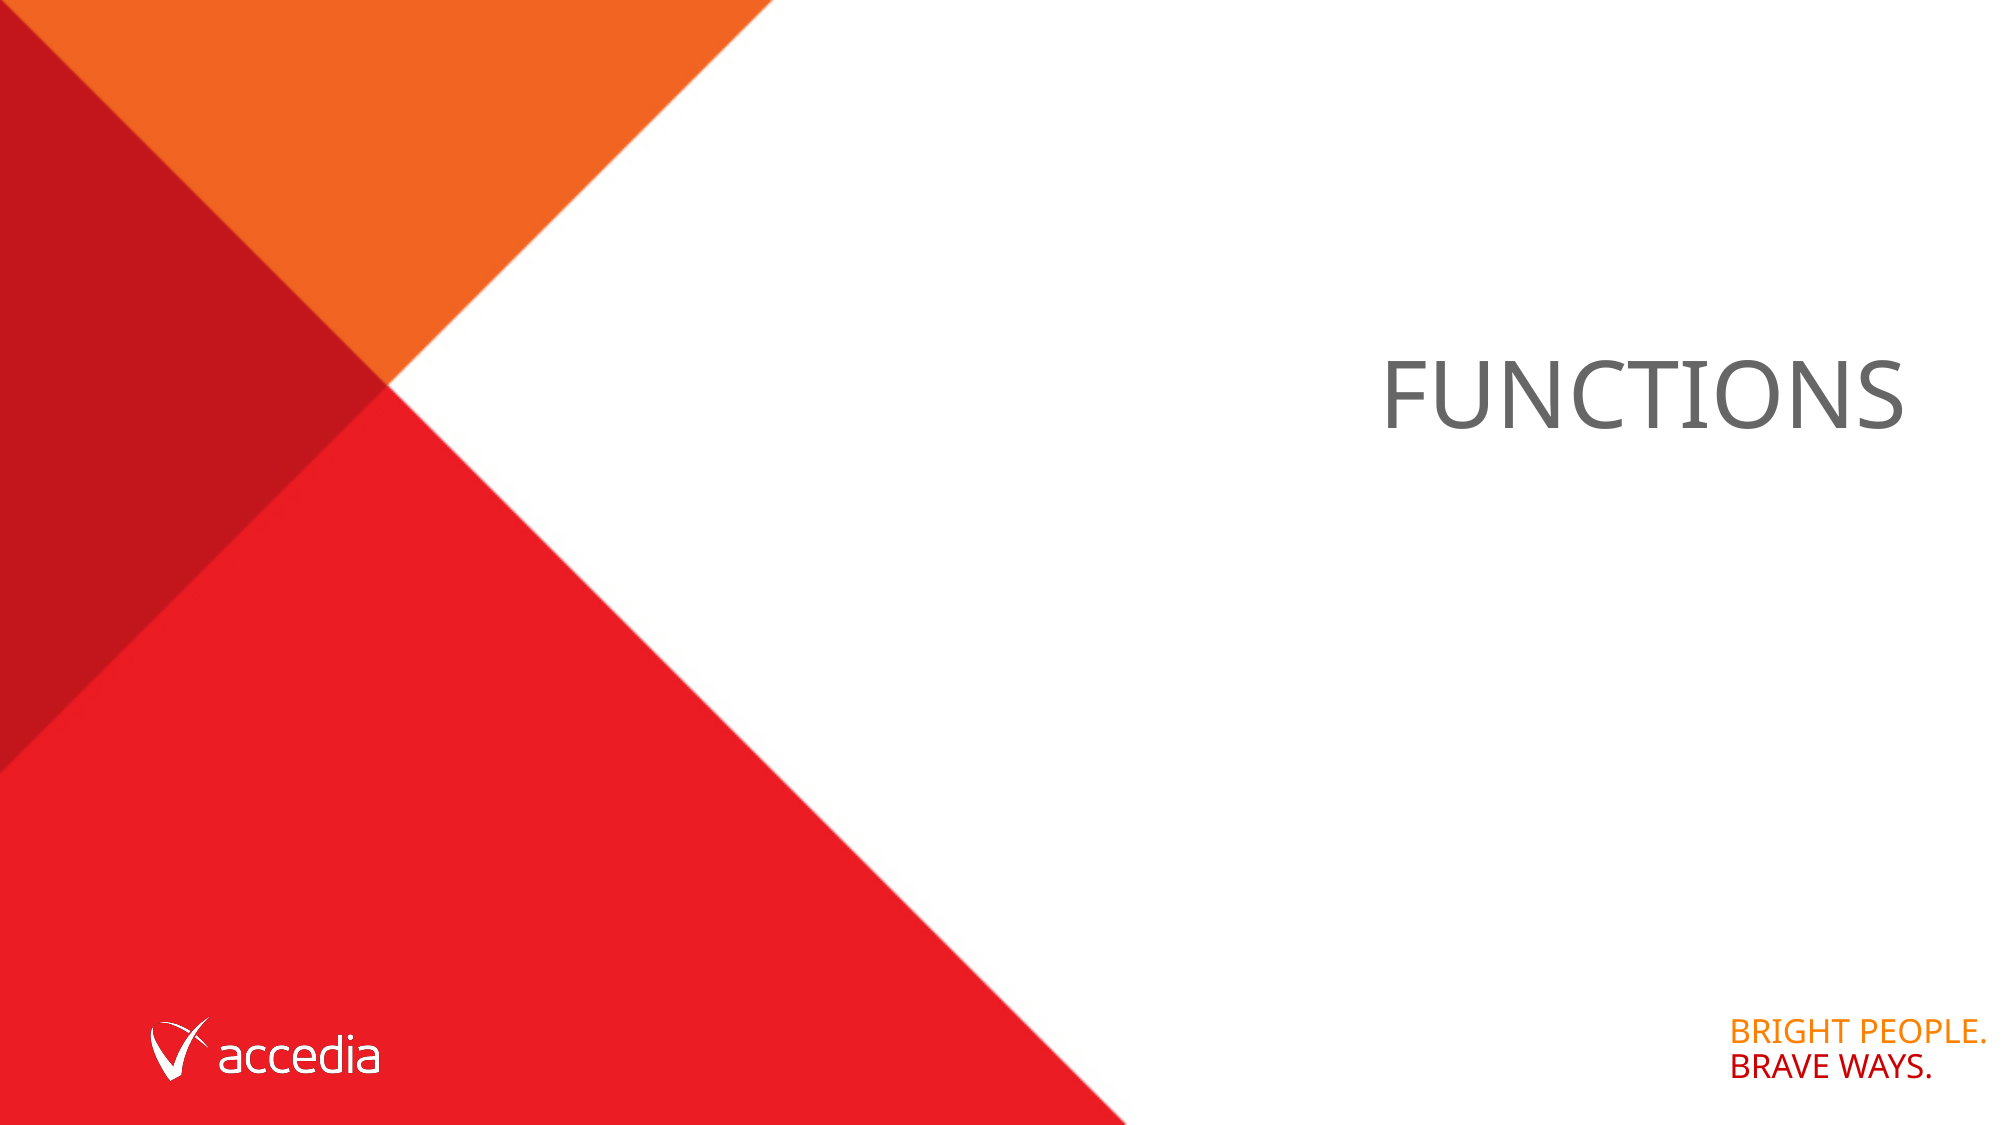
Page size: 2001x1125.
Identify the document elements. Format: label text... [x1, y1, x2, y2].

title Functions [665, 234, 1916, 563]
picture [0, 0, 2000, 1125]
